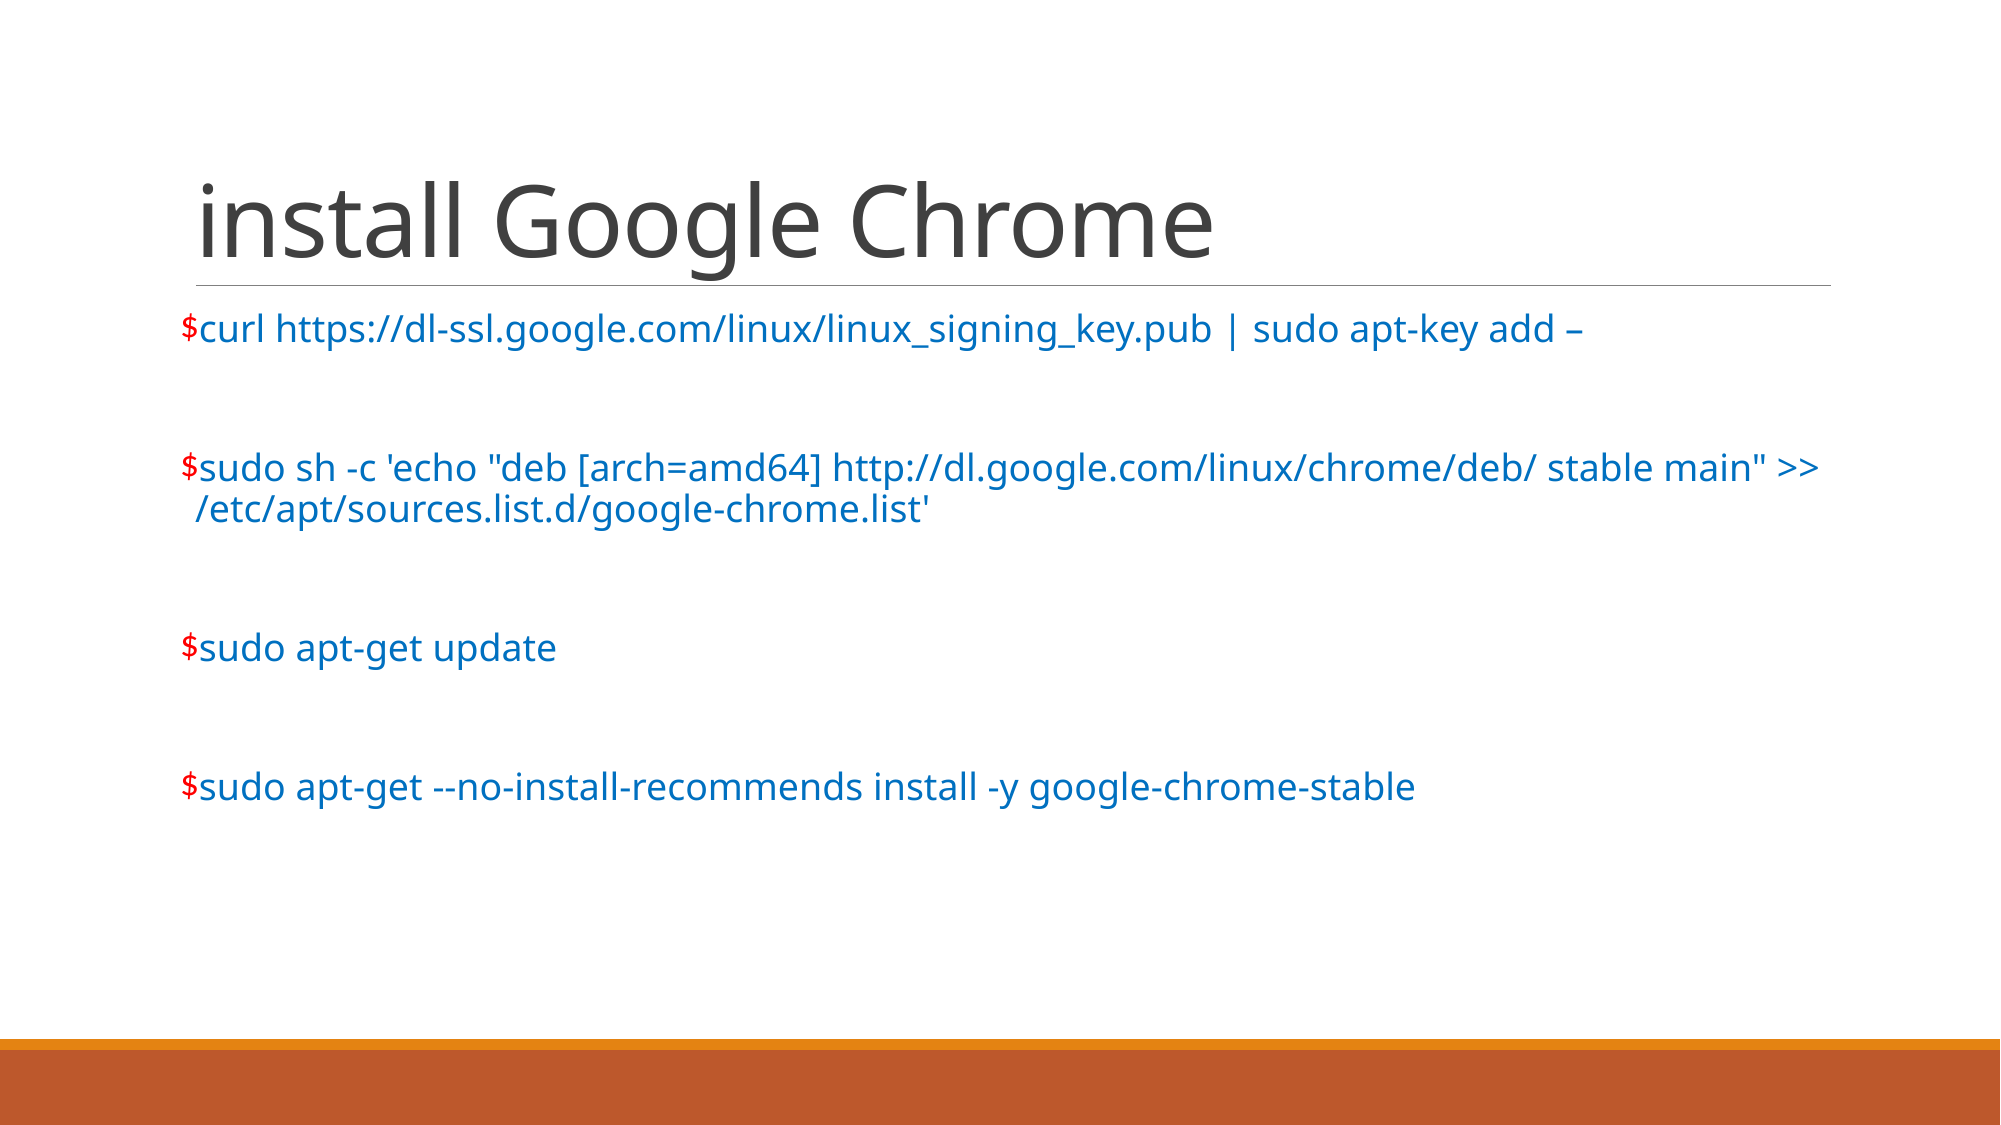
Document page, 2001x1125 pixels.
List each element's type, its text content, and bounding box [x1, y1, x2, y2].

title install Google Chrome [180, 47, 1830, 285]
list curl https://dl-ssl.google.com/linux/linux_signing_key.pub | sudo apt-key add – sudo sh -c 'echo "deb [arch=amd64] http://dl.google.com/linux/chrome/deb/ stable main" >> /etc/apt/sources.list.d/google-chrome.list' sudo apt-get update sudo apt-get --no-install-recommends install -y google-chrome-stable [180, 302, 1830, 963]
